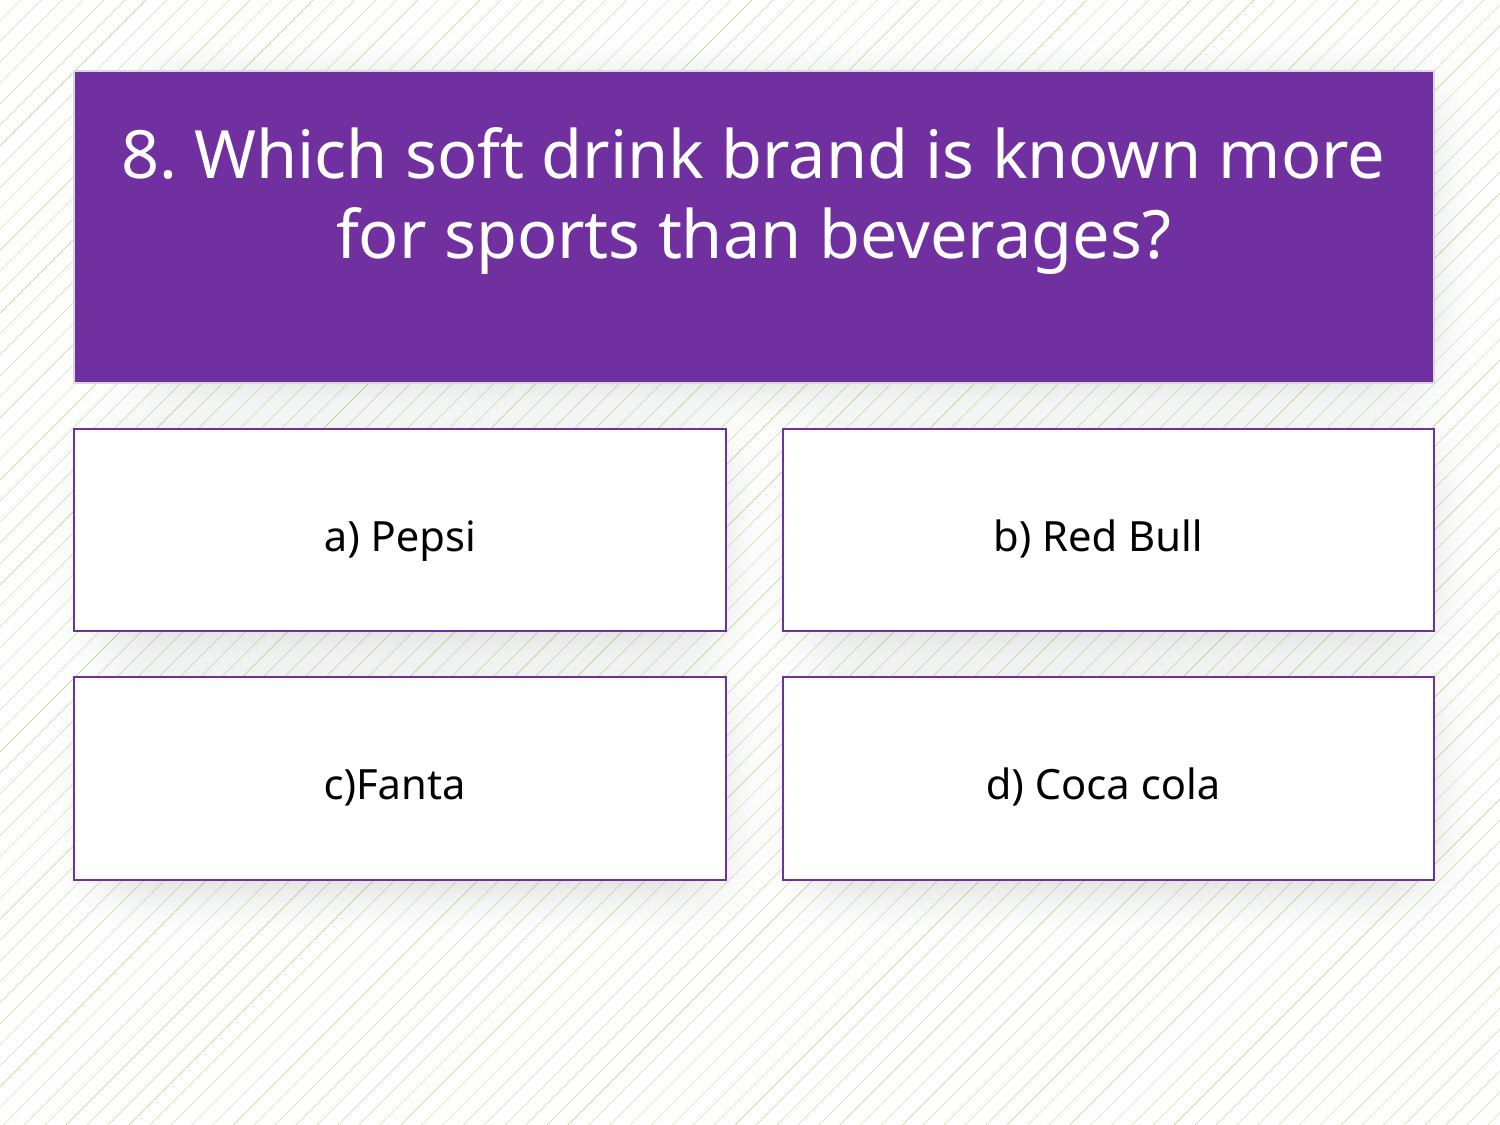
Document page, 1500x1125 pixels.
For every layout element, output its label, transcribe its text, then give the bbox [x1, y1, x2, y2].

text_box a) Pepsi [73, 428, 727, 632]
text_box b) Red Bull [782, 428, 1435, 632]
text_box d) Coca cola [782, 676, 1435, 881]
text_box c)Fanta [73, 676, 727, 881]
text_box 8. Which soft drink brand is known more for sports than beverages? [73, 70, 1435, 384]
